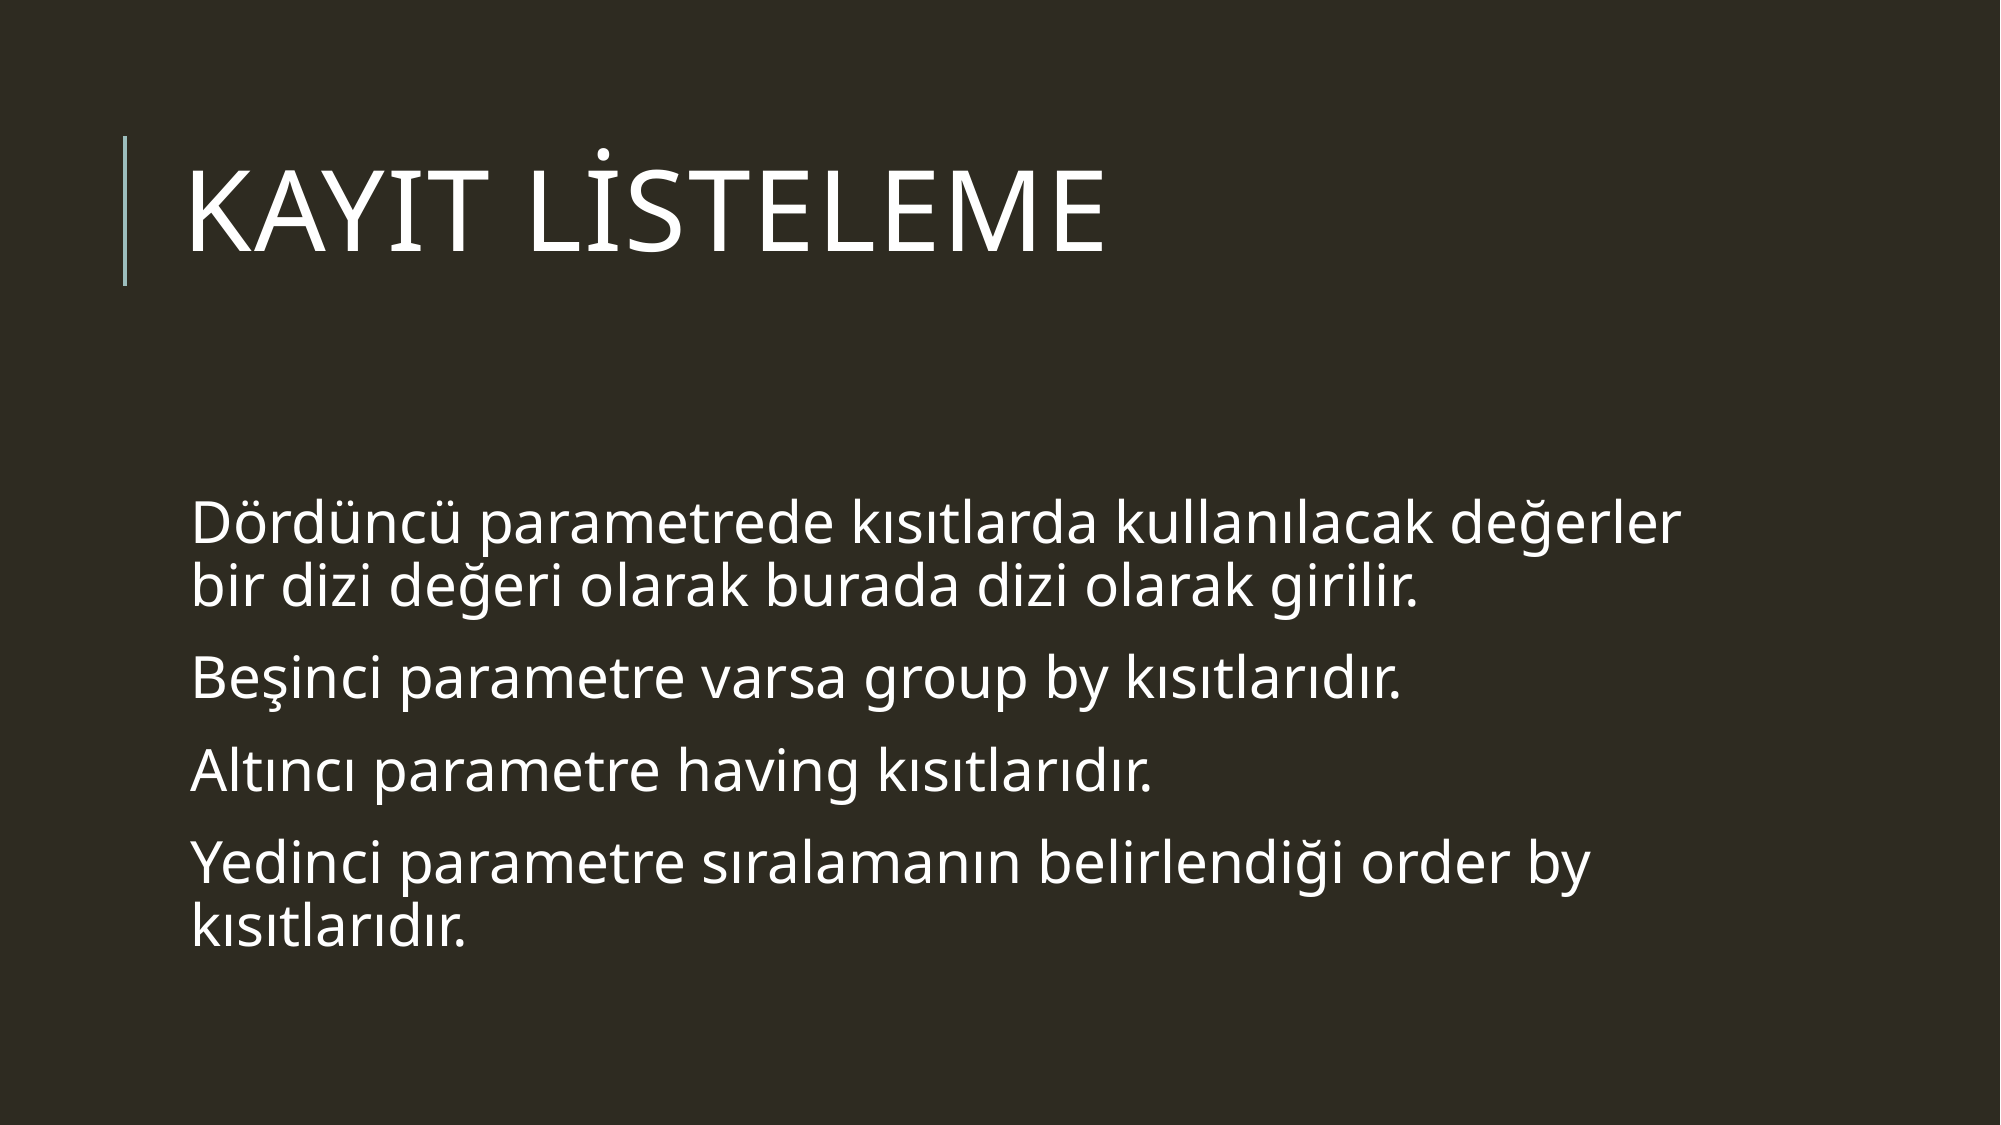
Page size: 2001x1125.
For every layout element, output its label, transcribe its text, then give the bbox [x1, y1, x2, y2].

title Kayıt LİSTELEME [168, 96, 1763, 342]
list Dördüncü parametrede kısıtlarda kullanılacak değerler bir dizi değeri olarak burada dizi olarak girilir. Beşinci parametre varsa group by kısıtlarıdır. Altıncı parametre having kısıtlarıdır. Yedinci parametre sıralamanın belirlendiği order by kısıtlarıdır. [168, 486, 1739, 688]
